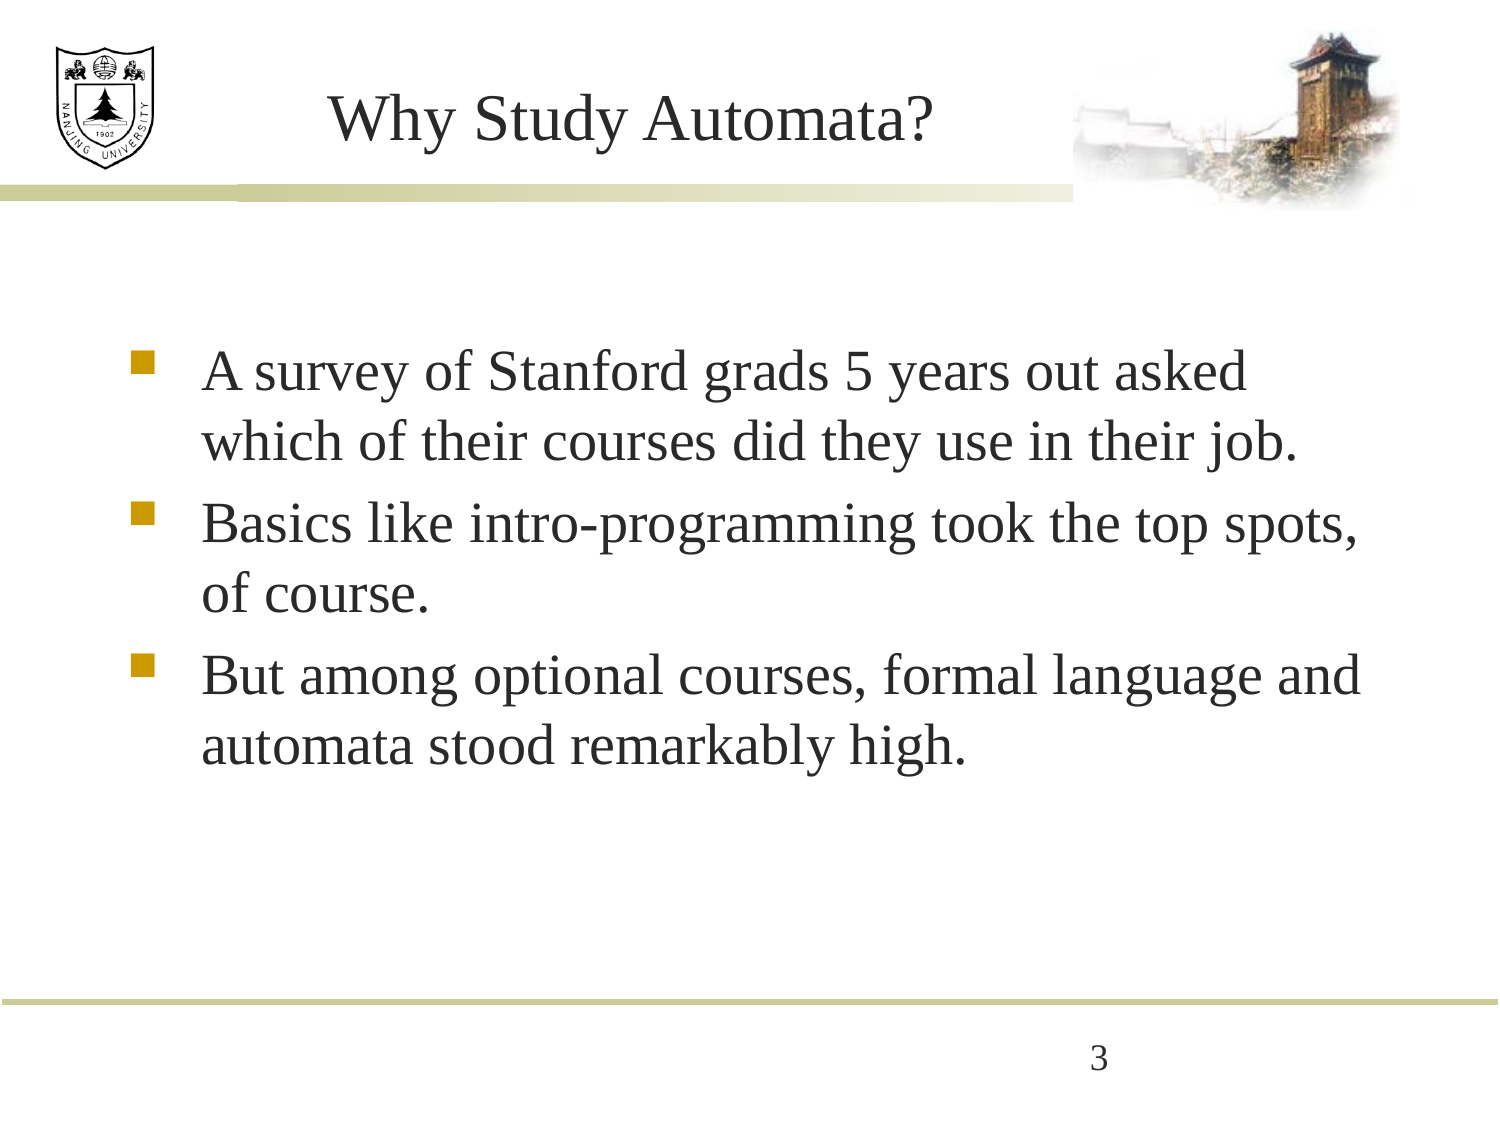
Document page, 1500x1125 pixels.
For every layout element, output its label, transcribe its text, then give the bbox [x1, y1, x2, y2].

picture [50, 42, 160, 173]
title Why Study Automata? [171, 66, 1093, 161]
picture [1388, 999, 1498, 1005]
list A survey of Stanford grads 5 years out asked which of their courses did they use in their job. Basics like intro-programming took the top spots, of course. But among optional courses, formal language and automata stood remarkably high. [112, 324, 1388, 1050]
picture [2, 999, 112, 1005]
slide_number 3 [1074, 1050, 1388, 1100]
picture [1073, 30, 1400, 211]
